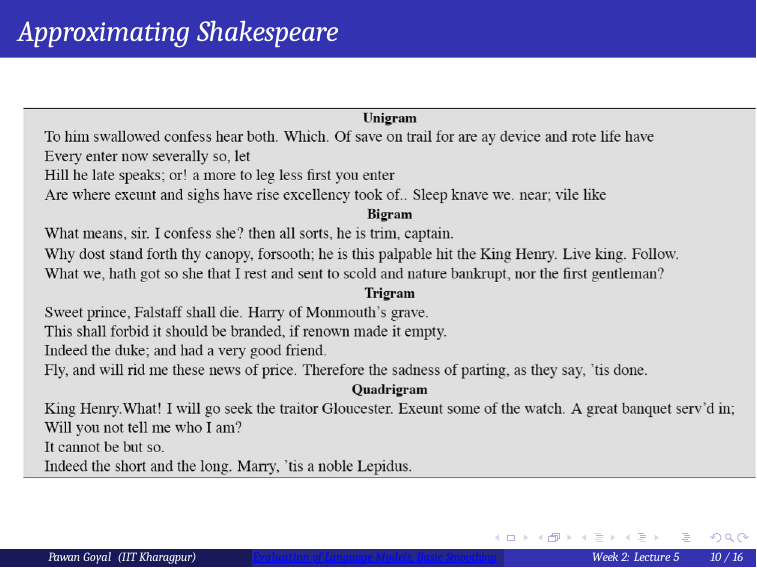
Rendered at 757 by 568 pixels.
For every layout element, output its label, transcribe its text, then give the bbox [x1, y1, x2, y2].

text_box [0, 0, 756, 58]
text_box Approximating Shakespeare [15, 9, 355, 48]
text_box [0, 548, 757, 568]
picture [22, 106, 757, 480]
